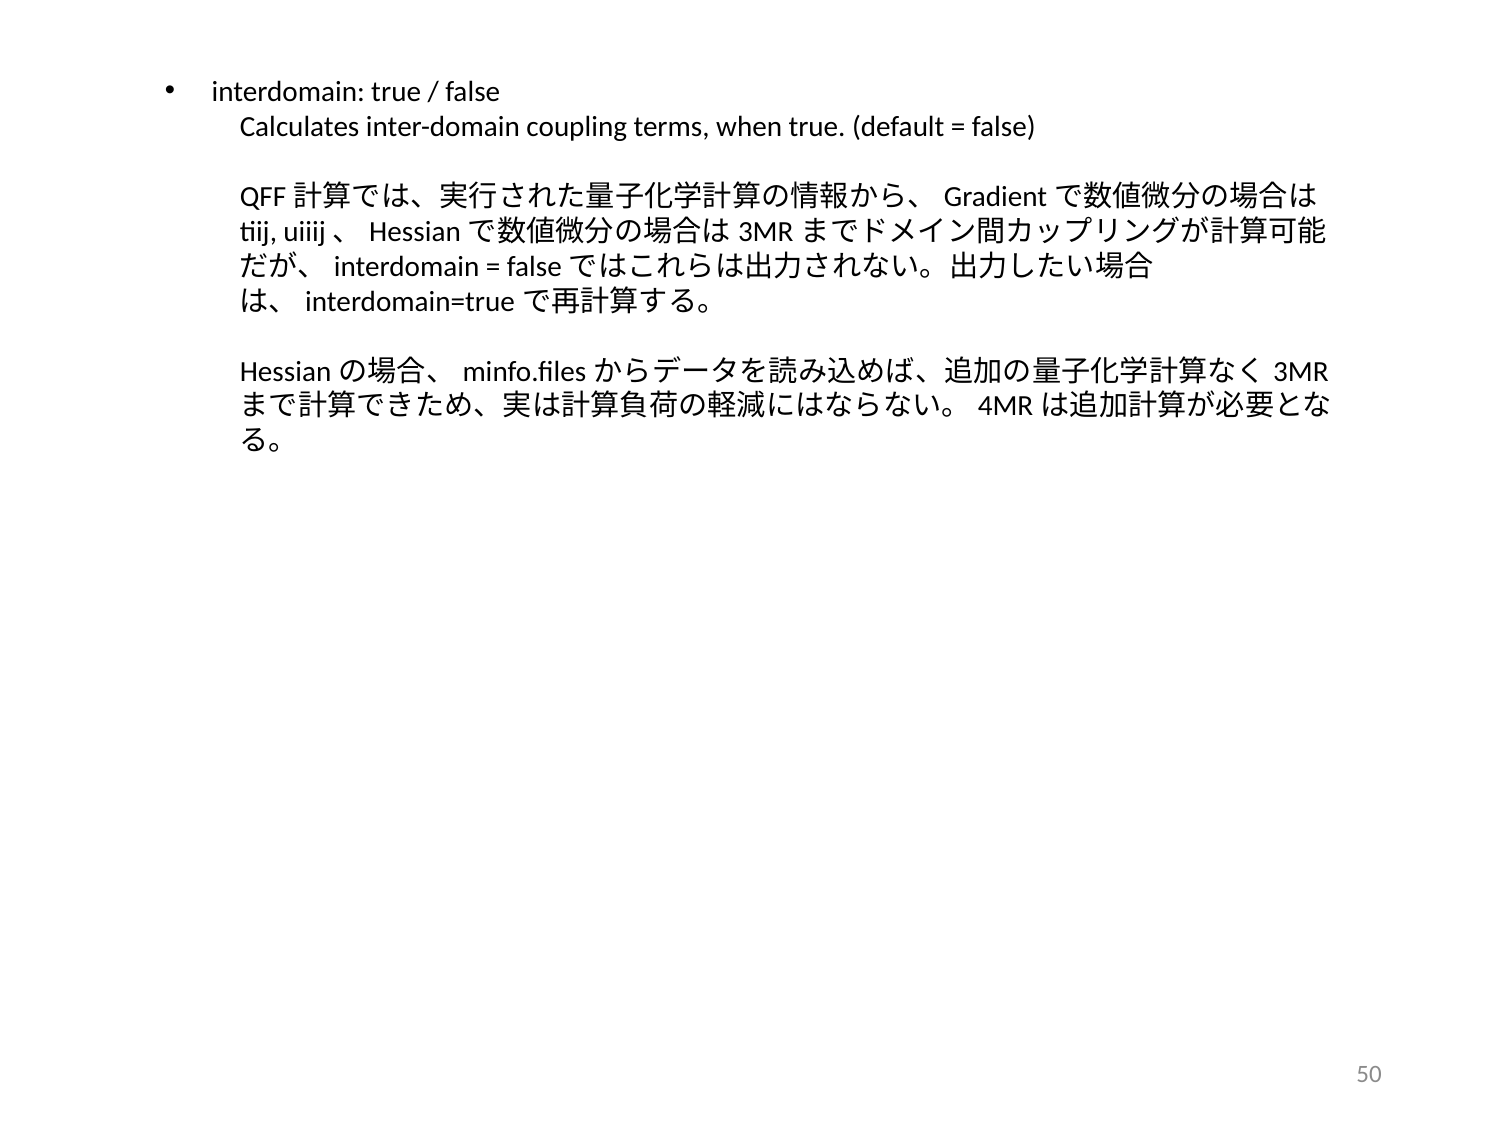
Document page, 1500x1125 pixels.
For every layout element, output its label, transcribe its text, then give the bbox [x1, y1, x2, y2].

text_box interdomain: true / false Calculates inter-domain coupling terms, when true. (default = false) QFF計算では、実行された量子化学計算の情報から、Gradientで数値微分の場合はtiij, uiiij、Hessianで数値微分の場合は3MRまでドメイン間カップリングが計算可能だが、interdomain = falseではこれらは出力されない。出力したい場合は、interdomain=trueで再計算する。 Hessianの場合、minfo.filesからデータを読み込めば、追加の量子化学計算なく3MRまで計算できため、実は計算負荷の軽減にはならない。4MRは追加計算が必要となる。 [150, 64, 1359, 499]
slide_number 49 [1059, 1042, 1397, 1103]
